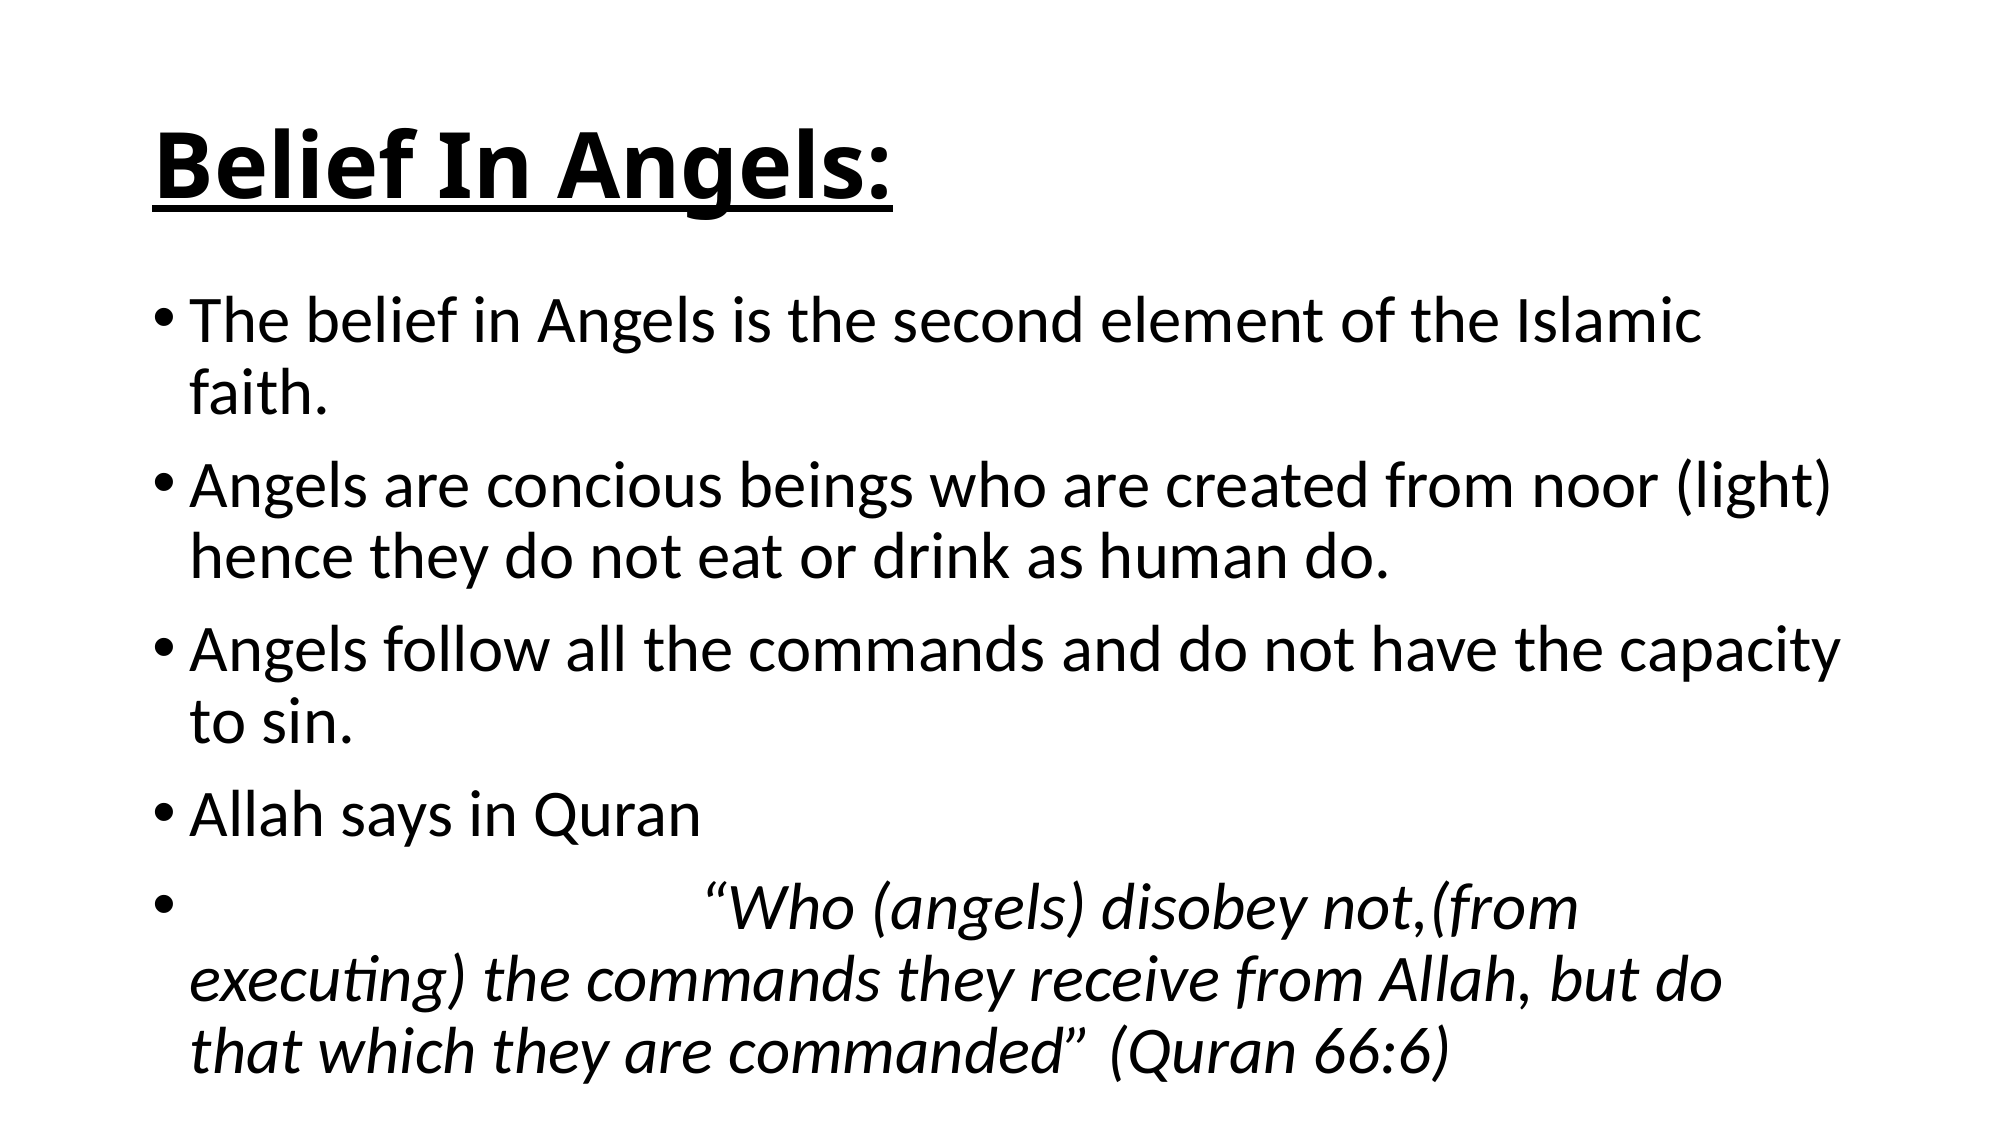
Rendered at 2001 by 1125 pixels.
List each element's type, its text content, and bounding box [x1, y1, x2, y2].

list The belief in Angels is the second element of the Islamic faith. Angels are concious beings who are created from noor (light) hence they do not eat or drink as human do. Angels follow all the commands and do not have the capacity to sin. Allah says in Quran “Who (angels) disobey not,(from executing) the commands they receive from Allah, but do that which they are commanded” (Quran 66:6) [137, 277, 1863, 1060]
title Belief In Angels: [137, 59, 1863, 277]
